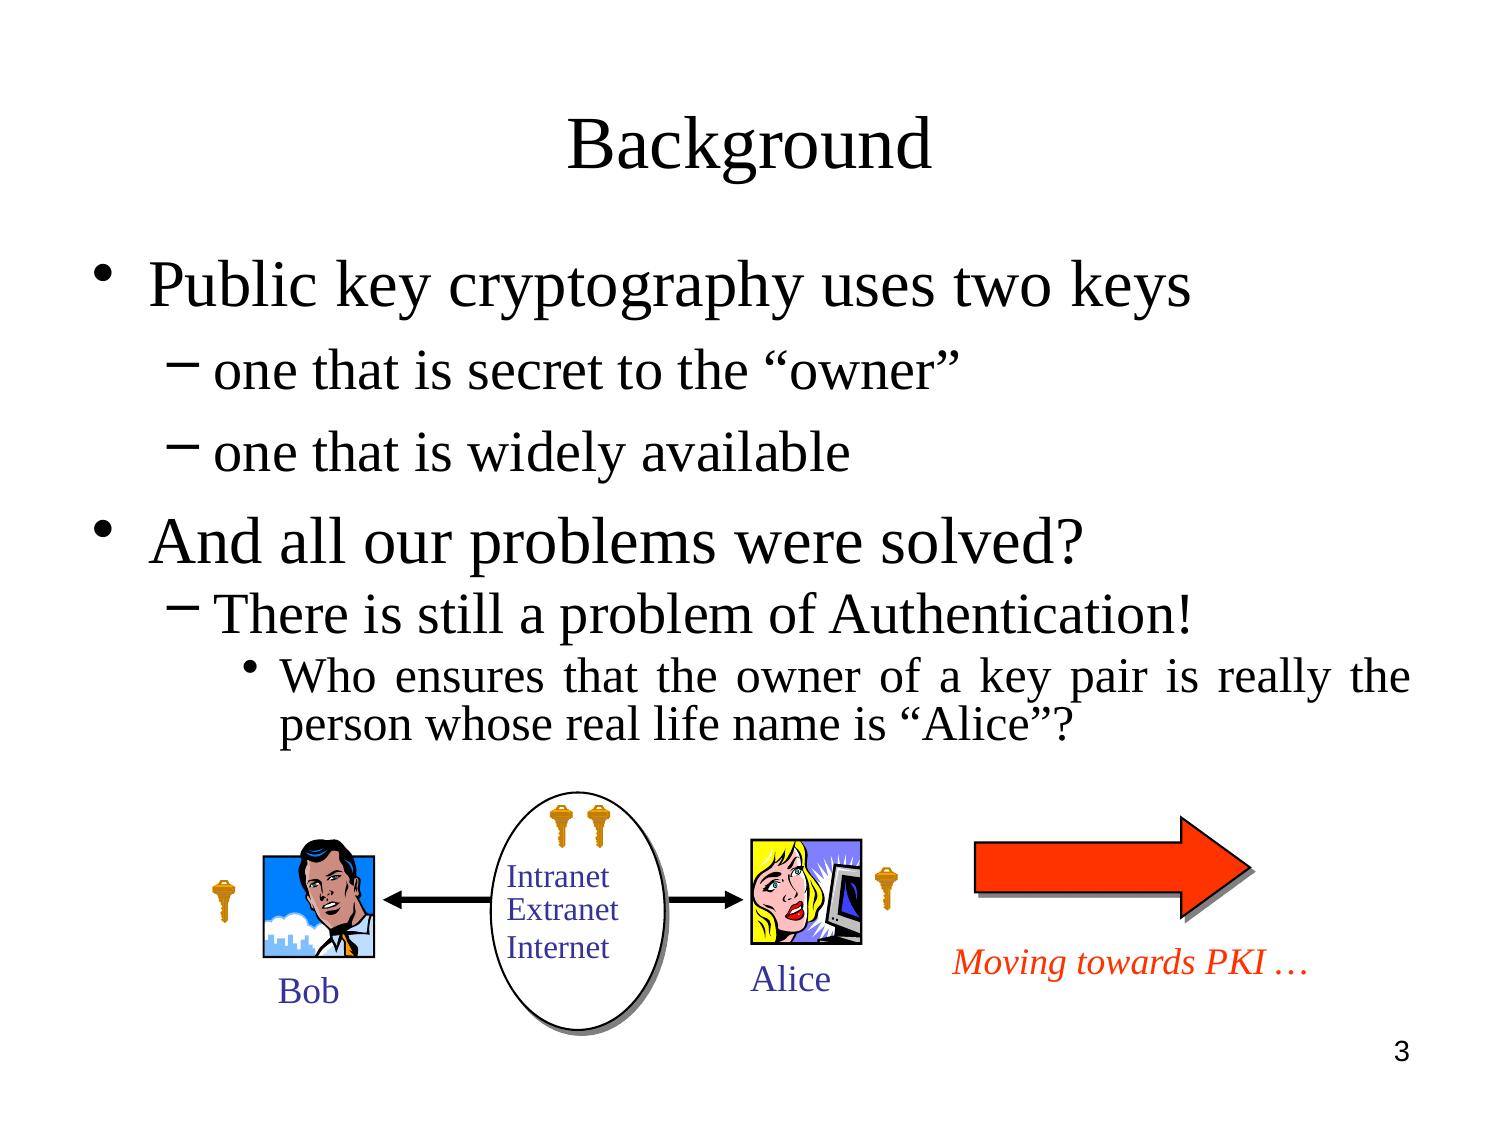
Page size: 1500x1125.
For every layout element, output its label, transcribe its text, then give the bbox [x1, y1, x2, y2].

text_box [975, 817, 1251, 918]
title Background [75, 45, 1425, 233]
picture [587, 804, 611, 848]
picture [212, 879, 236, 923]
text_box Moving towards PKI … [937, 929, 1363, 990]
picture [874, 867, 898, 911]
slide_number 3 [1074, 1024, 1425, 1103]
picture [549, 804, 573, 848]
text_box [262, 792, 863, 1030]
list Public key cryptography uses two keys one that is secret to the “owner” one that is widely available And all our problems were solved? There is still a problem of Authentication! Who ensures that the owner of a key pair is really the person whose real life name is “Alice”? [76, 232, 1427, 975]
